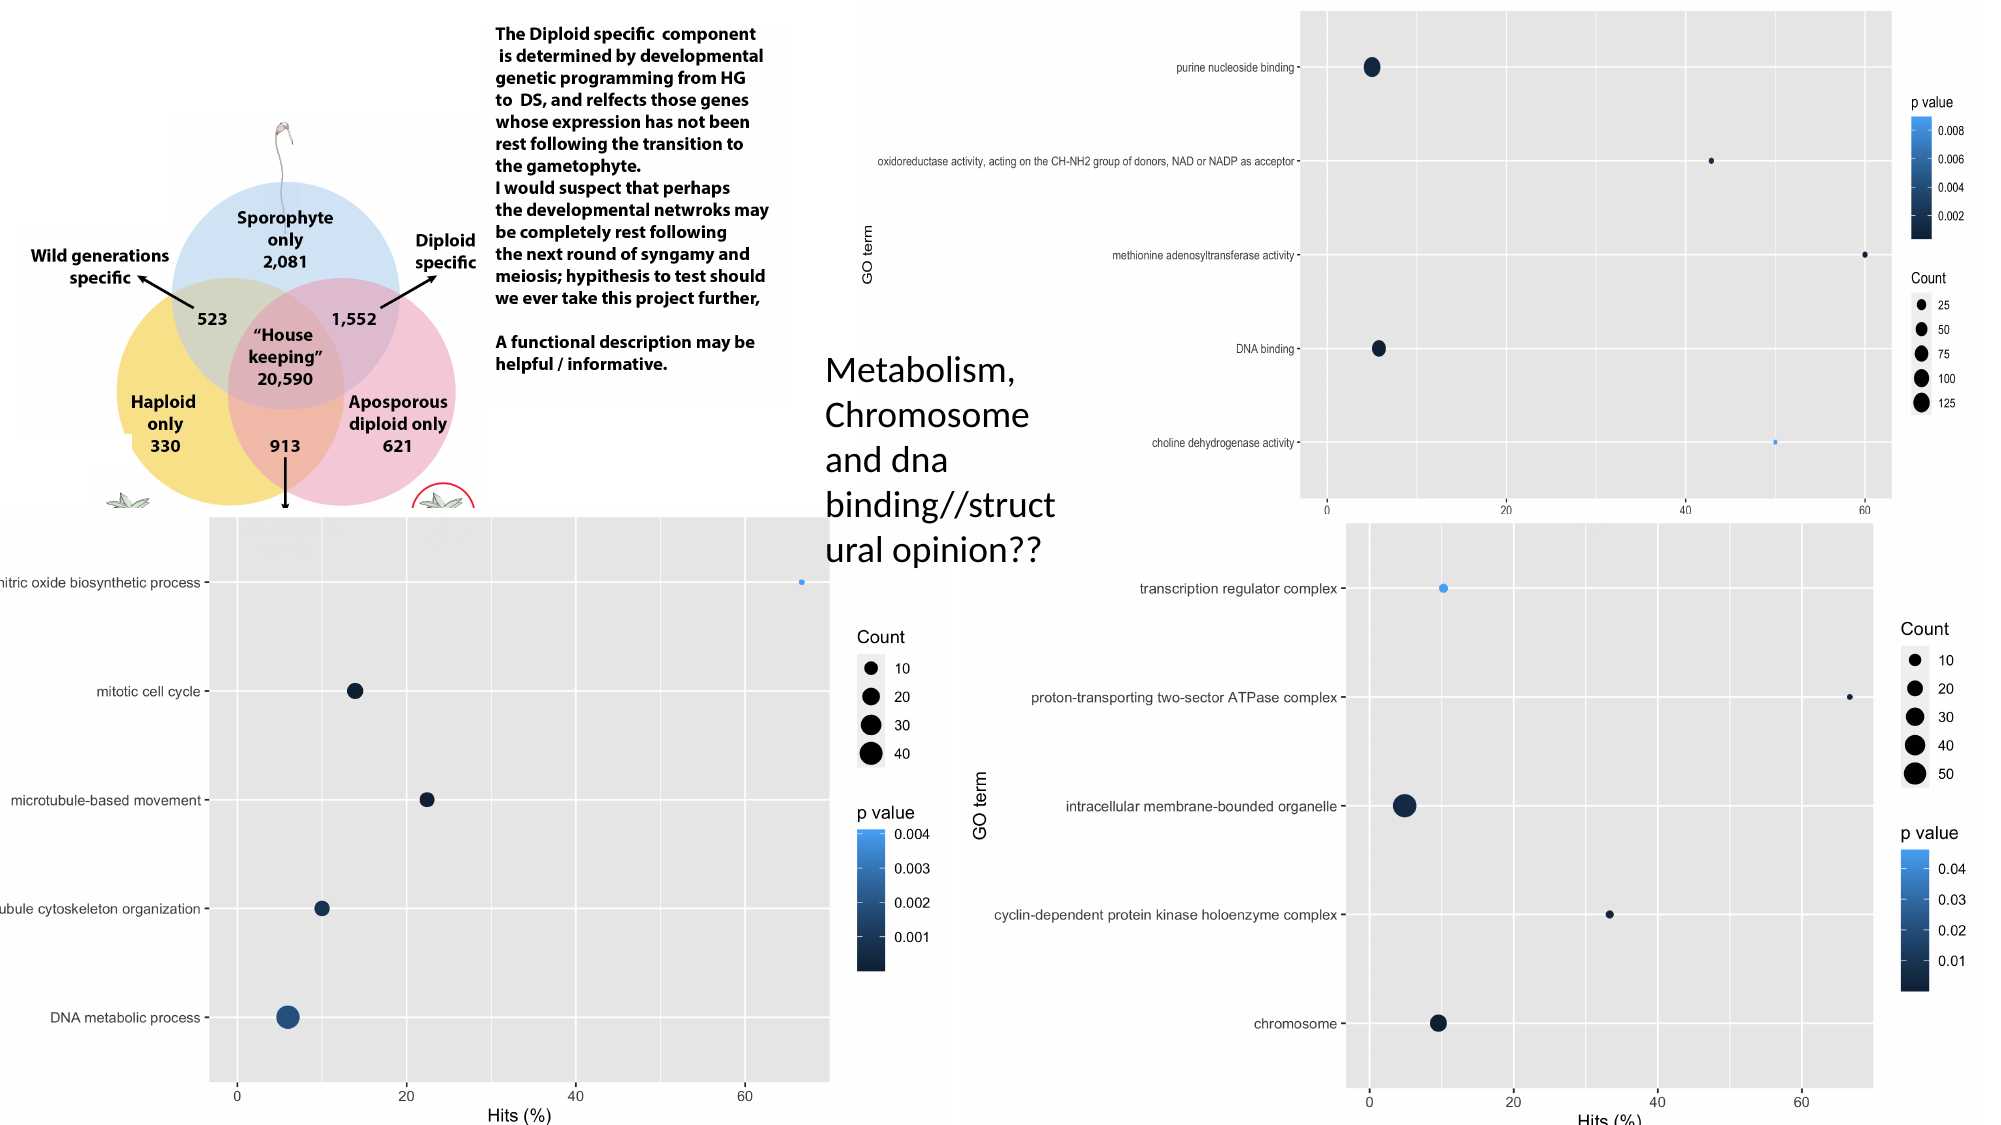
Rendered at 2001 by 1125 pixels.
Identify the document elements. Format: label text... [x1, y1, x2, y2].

text_box Metabolism, Chromosome and dna binding//structural opinion?? [811, 337, 856, 508]
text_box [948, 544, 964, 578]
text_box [0, 0, 811, 508]
picture [0, 3, 1984, 1125]
